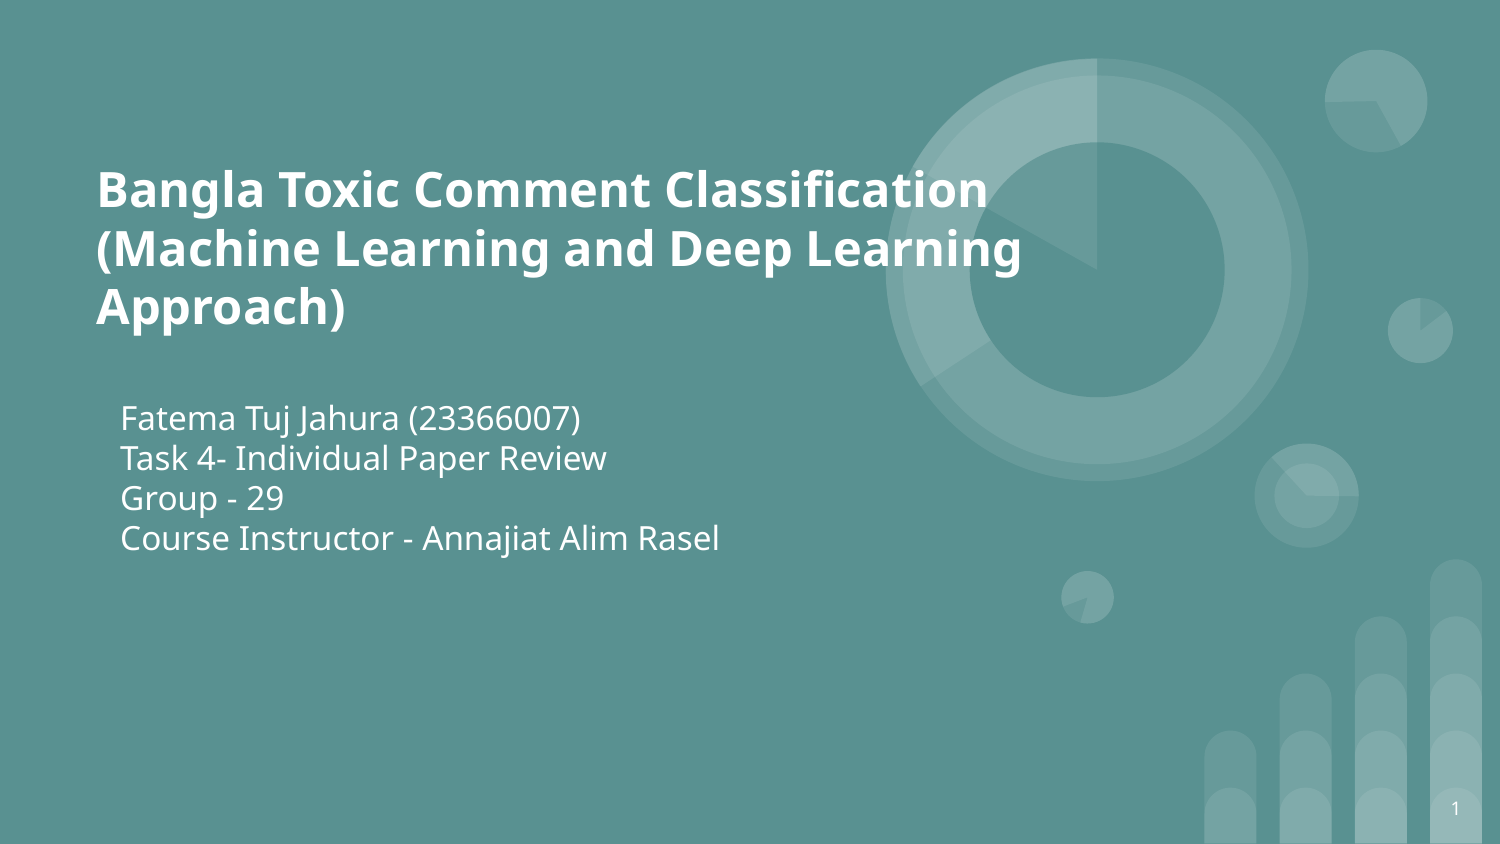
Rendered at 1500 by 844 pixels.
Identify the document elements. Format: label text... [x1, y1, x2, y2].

slide_number ‹#› [1386, 777, 1477, 842]
text_box Fatema Tuj Jahura (23366007) Task 4- Individual Paper Review Group - 29 Course Instructor - Annajiat Alim Rasel [105, 382, 808, 645]
title Bangla Toxic Comment Classification (Machine Learning and Deep Learning Approach) [81, 93, 1159, 401]
